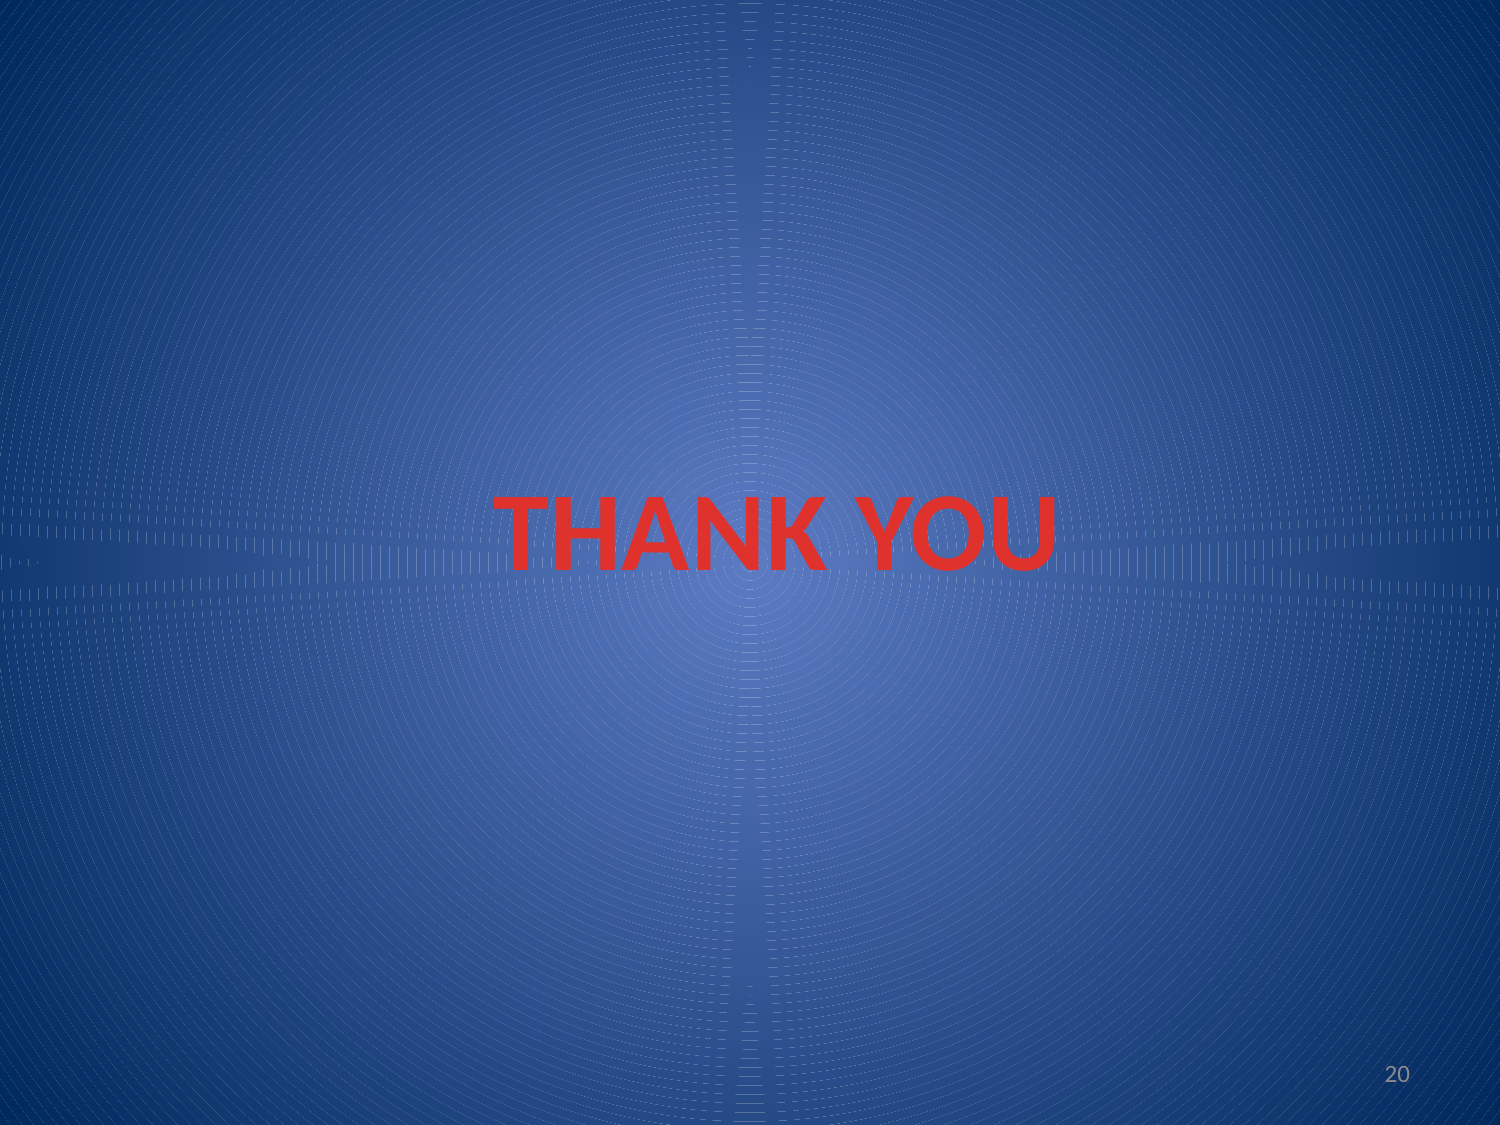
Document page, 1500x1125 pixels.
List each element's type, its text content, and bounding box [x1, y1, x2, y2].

slide_number 20 [1074, 1042, 1425, 1103]
text_box THANK YOU [478, 449, 1077, 600]
